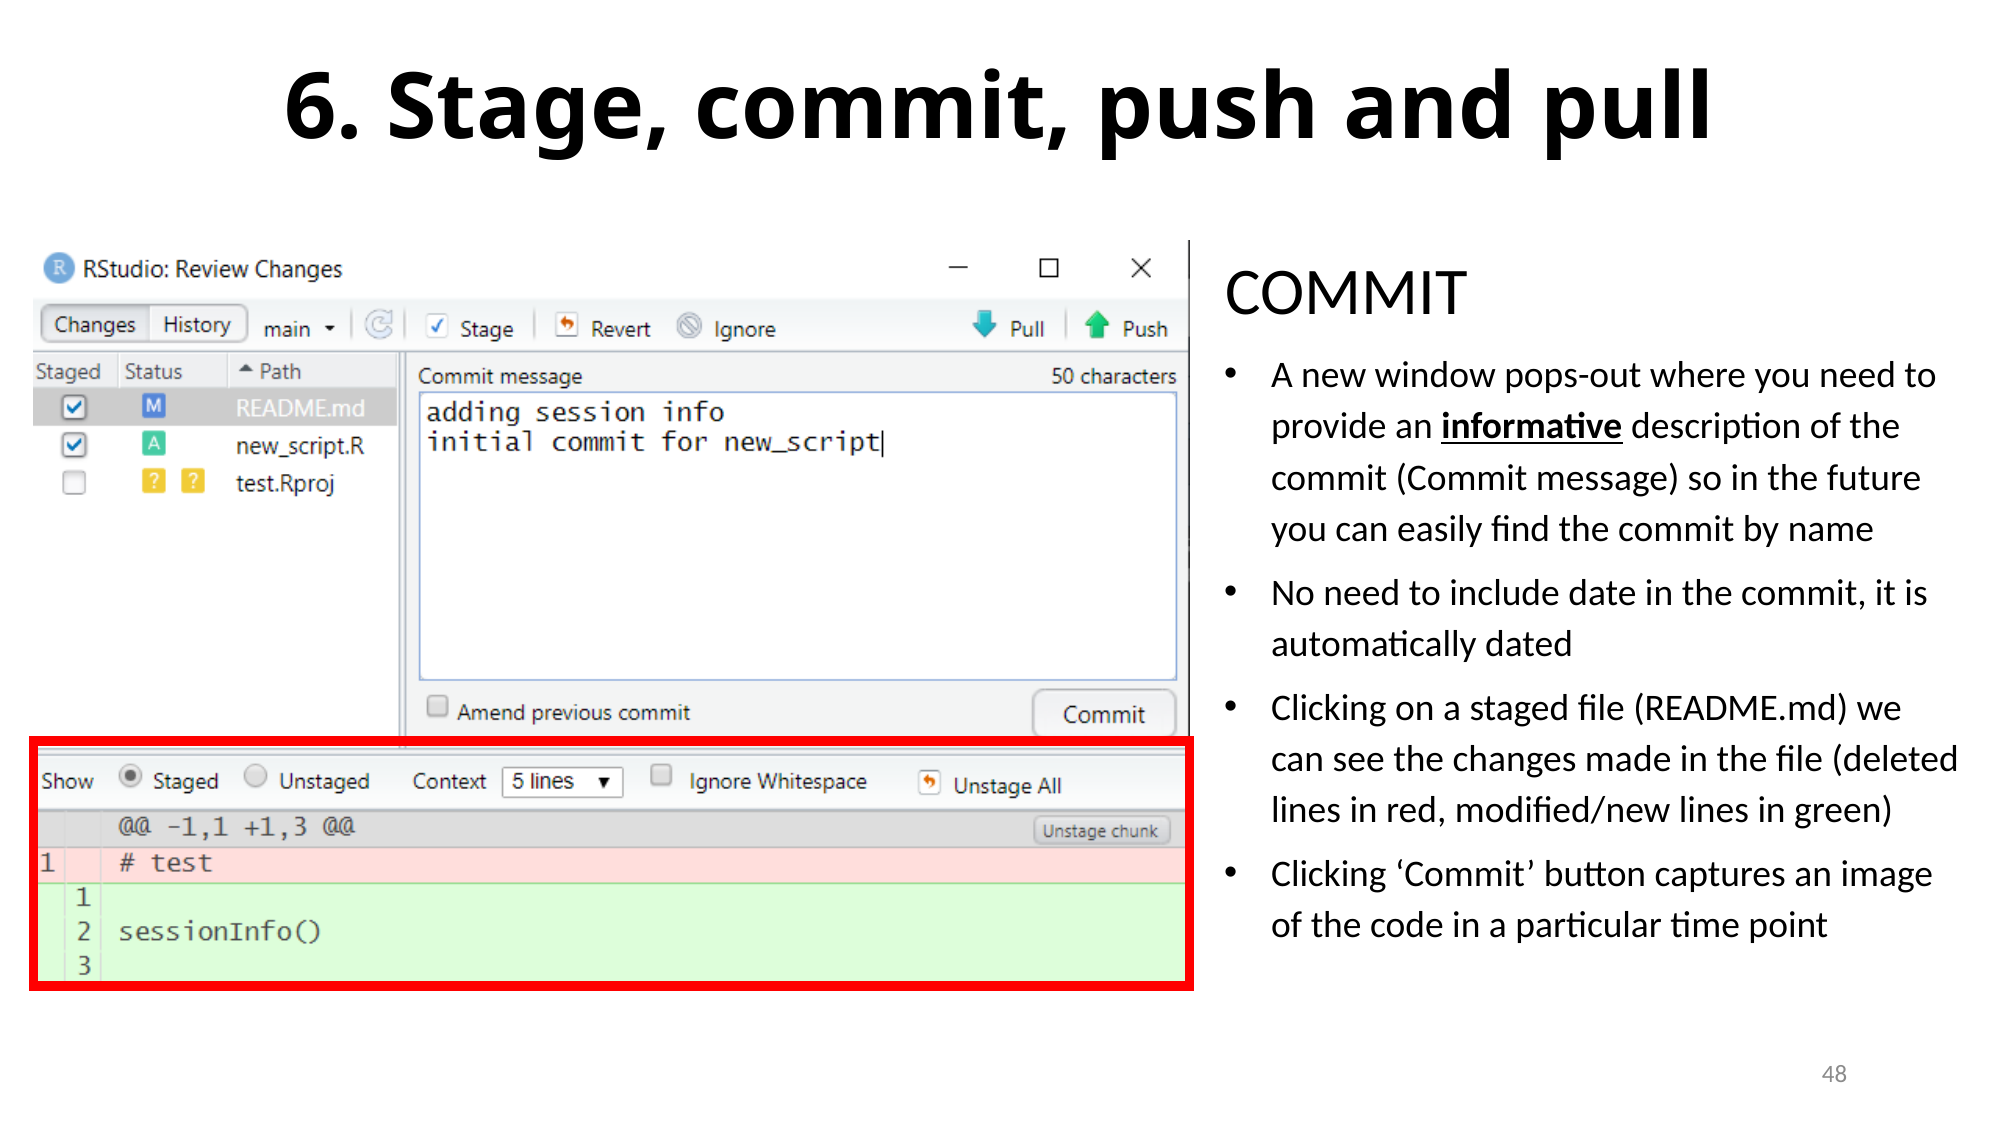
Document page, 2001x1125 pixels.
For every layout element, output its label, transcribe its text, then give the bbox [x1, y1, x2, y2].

text_box A new window pops-out where you need to provide an informative description of the commit (Commit message) so in the future you can easily find the commit by name No need to include date in the commit, it is automatically dated Clicking on a staged file (README.md) we can see the changes made in the file (deleted lines in red, modified/new lines in green) Clicking ‘Commit’ button captures an image of the code in a particular time point [1209, 336, 1976, 953]
picture [33, 240, 1190, 986]
text_box COMMIT [1211, 240, 1484, 336]
slide_number 48 [1412, 1042, 1863, 1103]
title 6. Stage, commit, push and pull [137, 0, 1863, 218]
